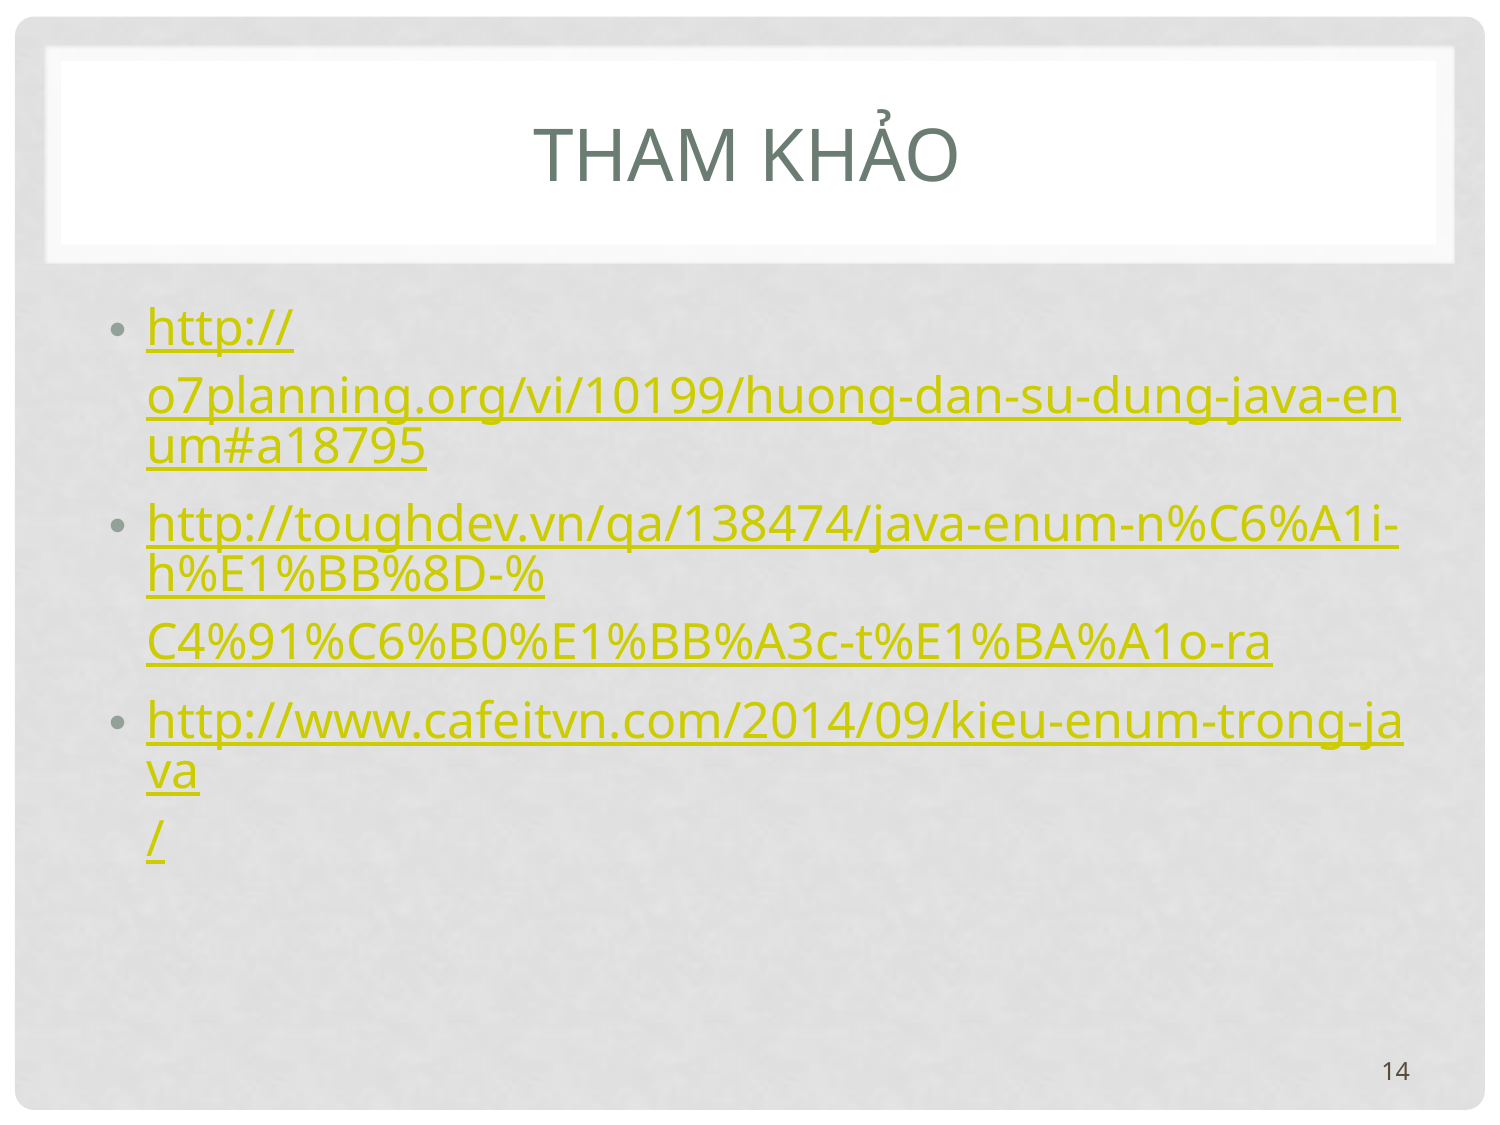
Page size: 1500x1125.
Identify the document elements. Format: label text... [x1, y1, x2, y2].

title Tham khảo [69, 66, 1425, 238]
list http://o7planning.org/vi/10199/huong-dan-su-dung-java-enum#a18795 http://toughdev.vn/qa/138474/java-enum-n%C6%A1i-h%E1%BB%8D-%C4%91%C6%B0%E1%BB%A3c-t%E1%BA%A1o-ra http://www.cafeitvn.com/2014/09/kieu-enum-trong-java/ [75, 287, 1425, 1005]
slide_number 14 [1074, 1042, 1425, 1103]
